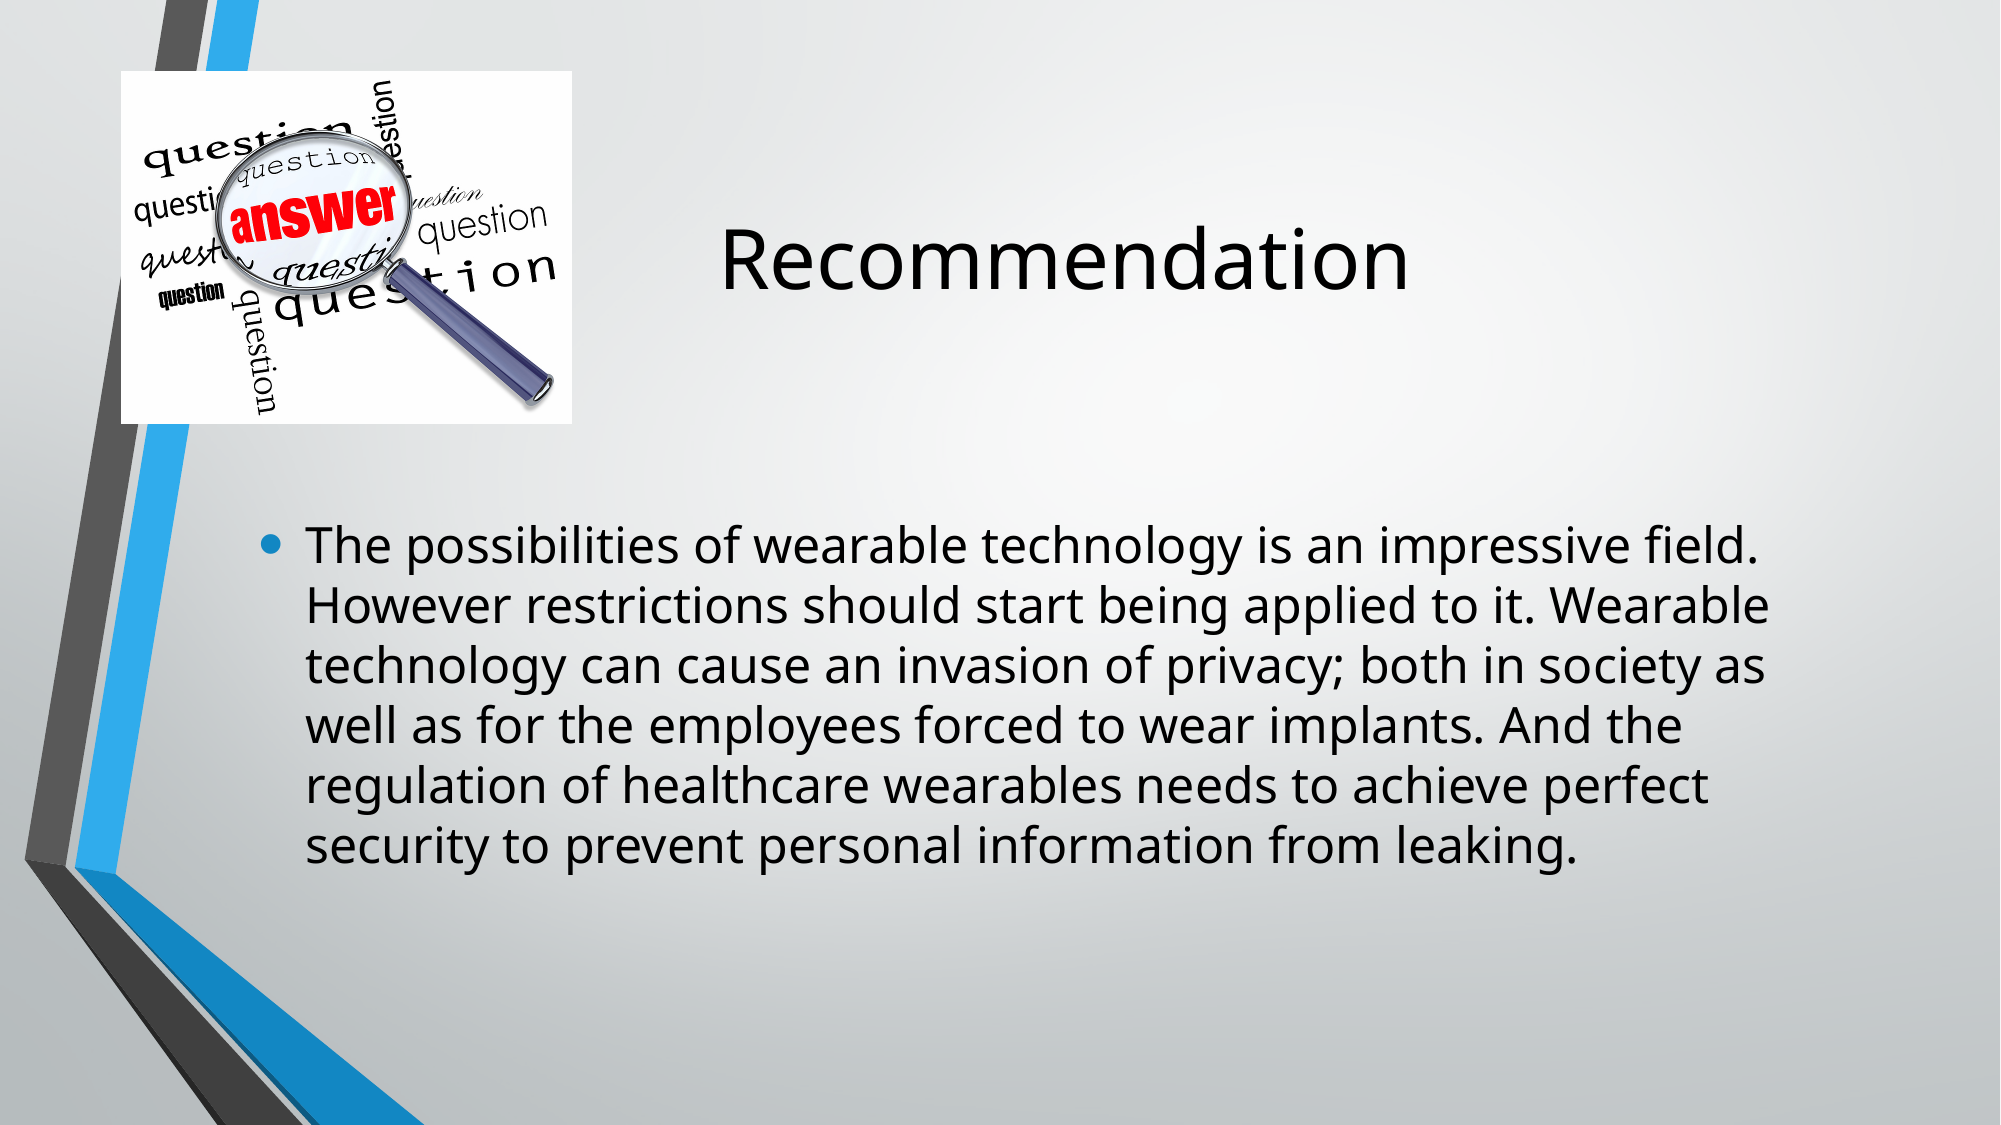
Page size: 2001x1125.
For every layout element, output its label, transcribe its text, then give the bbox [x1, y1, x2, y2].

list The possibilities of wearable technology is an impressive field. However restrictions should start being applied to it. Wearable technology can cause an invasion of privacy; both in society as well as for the employees forced to wear implants. And the regulation of healthcare wearables needs to achieve perfect security to prevent personal information from leaking. [243, 437, 1887, 950]
picture [121, 71, 573, 425]
title Recommendation [573, 112, 1887, 400]
